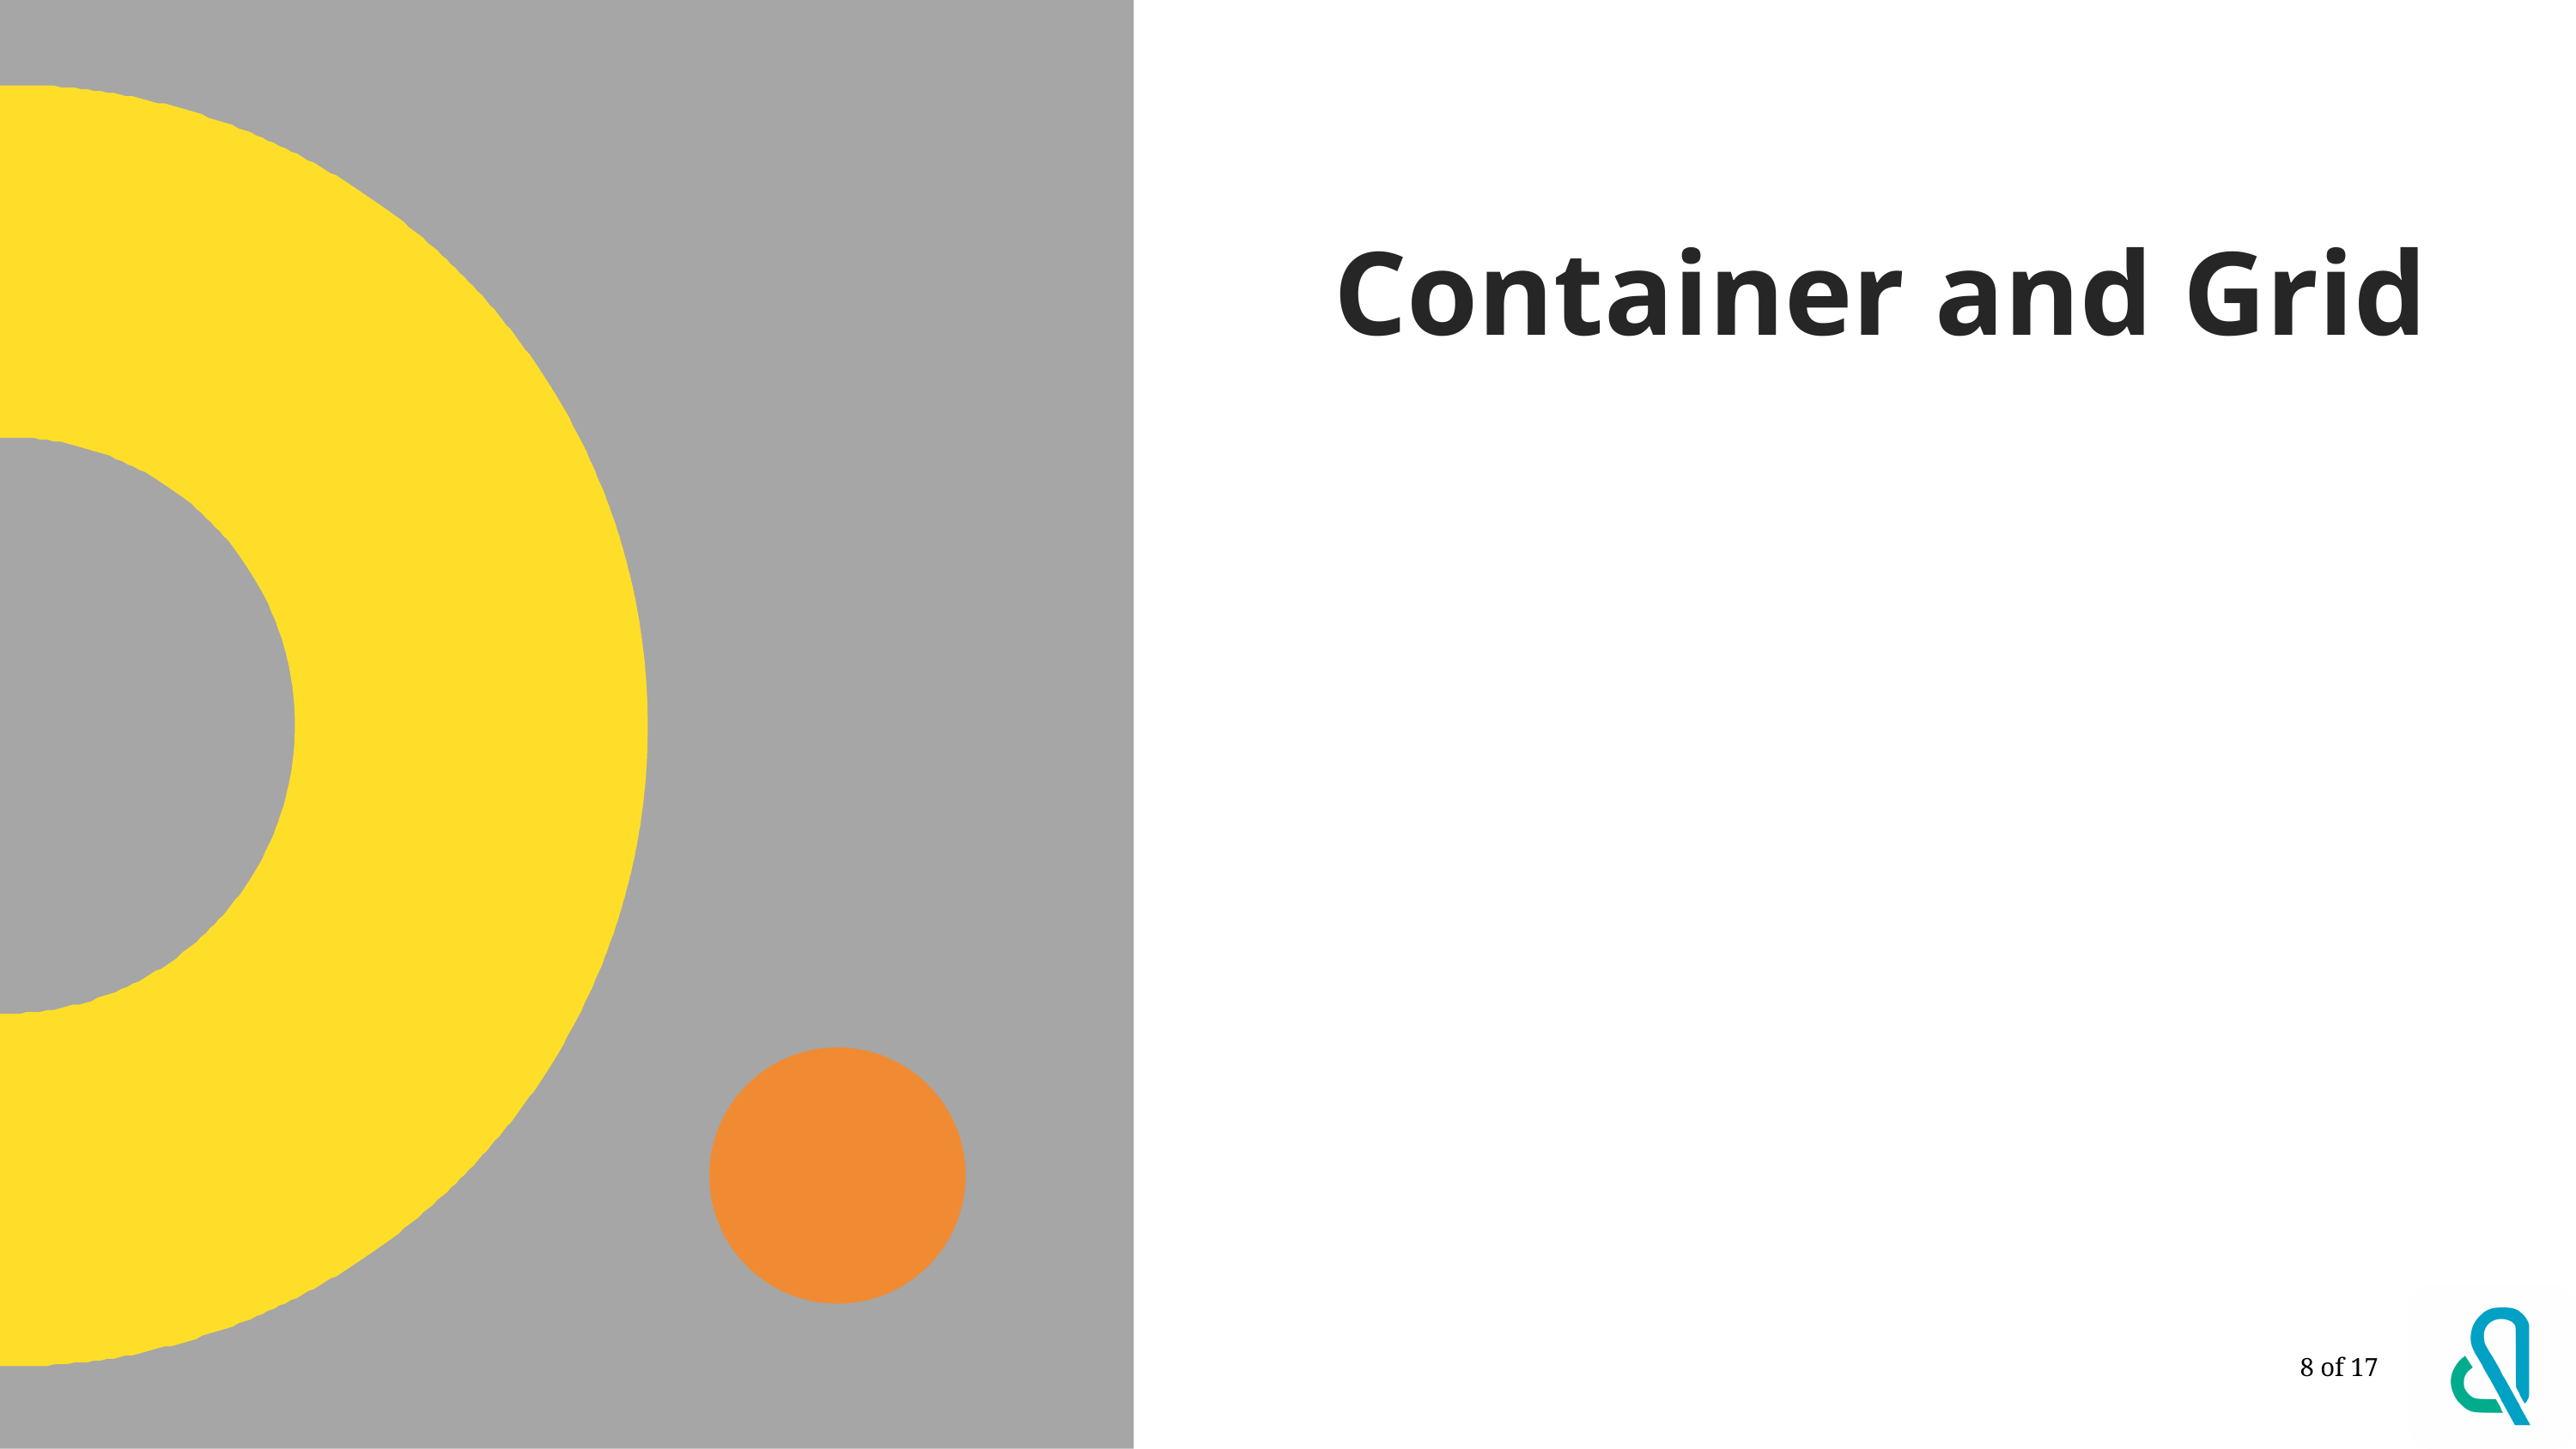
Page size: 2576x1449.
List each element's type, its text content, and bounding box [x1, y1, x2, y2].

text_box 8 of 17 [2287, 1338, 2409, 1395]
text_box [0, 0, 1134, 1449]
title Container and Grid [1334, 186, 2468, 436]
text_box [2408, 1284, 2576, 1449]
